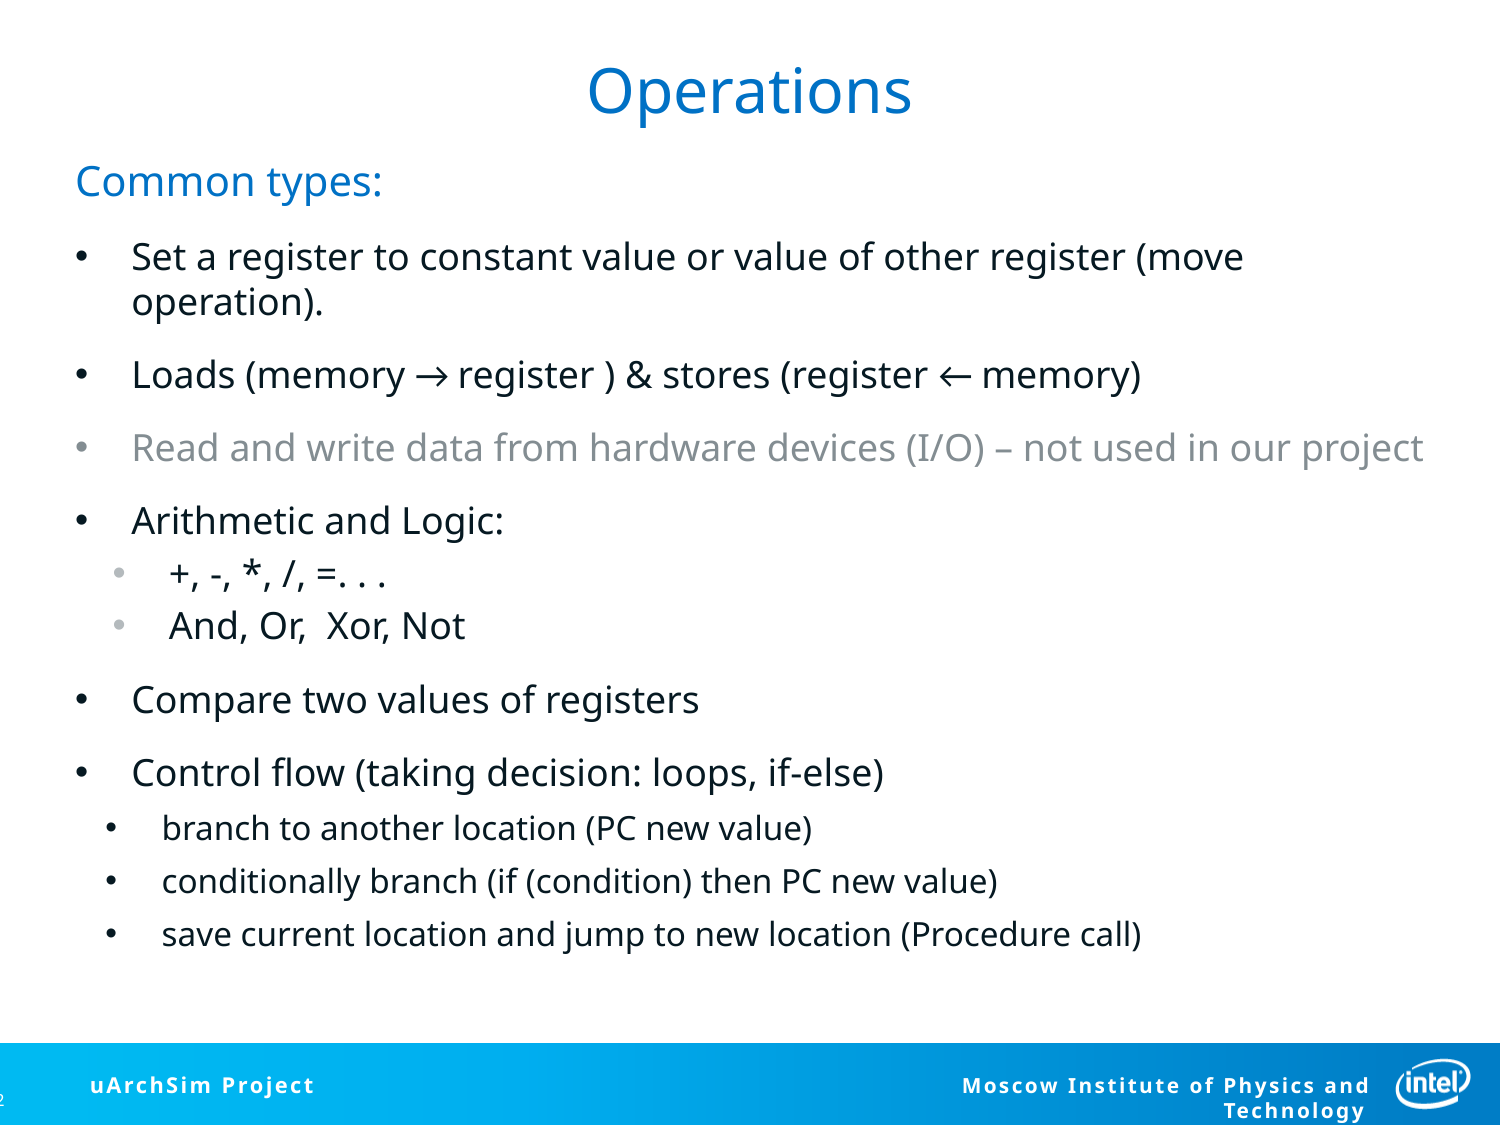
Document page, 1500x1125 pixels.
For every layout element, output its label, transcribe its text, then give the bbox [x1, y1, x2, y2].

list Common types: Set a register to constant value or value of other register (move operation). Loads (memory → register ) & stores (register ← memory) Read and write data from hardware devices (I/O) – not used in our project Arithmetic and Logic: +, -, *, /, =. . . And, Or, Xor, Not Compare two values of registers Control flow (taking decision: loops, if-else) branch to another location (PC new value) conditionally branch (if (condition) then PC new value) save current location and jump to new location (Procedure call) [74, 154, 1441, 953]
picture [1243, 1043, 1253, 1125]
picture [1324, 1043, 1500, 1125]
picture [1307, 1043, 1314, 1125]
picture [1289, 1043, 1296, 1125]
title Operations [74, 26, 1426, 154]
